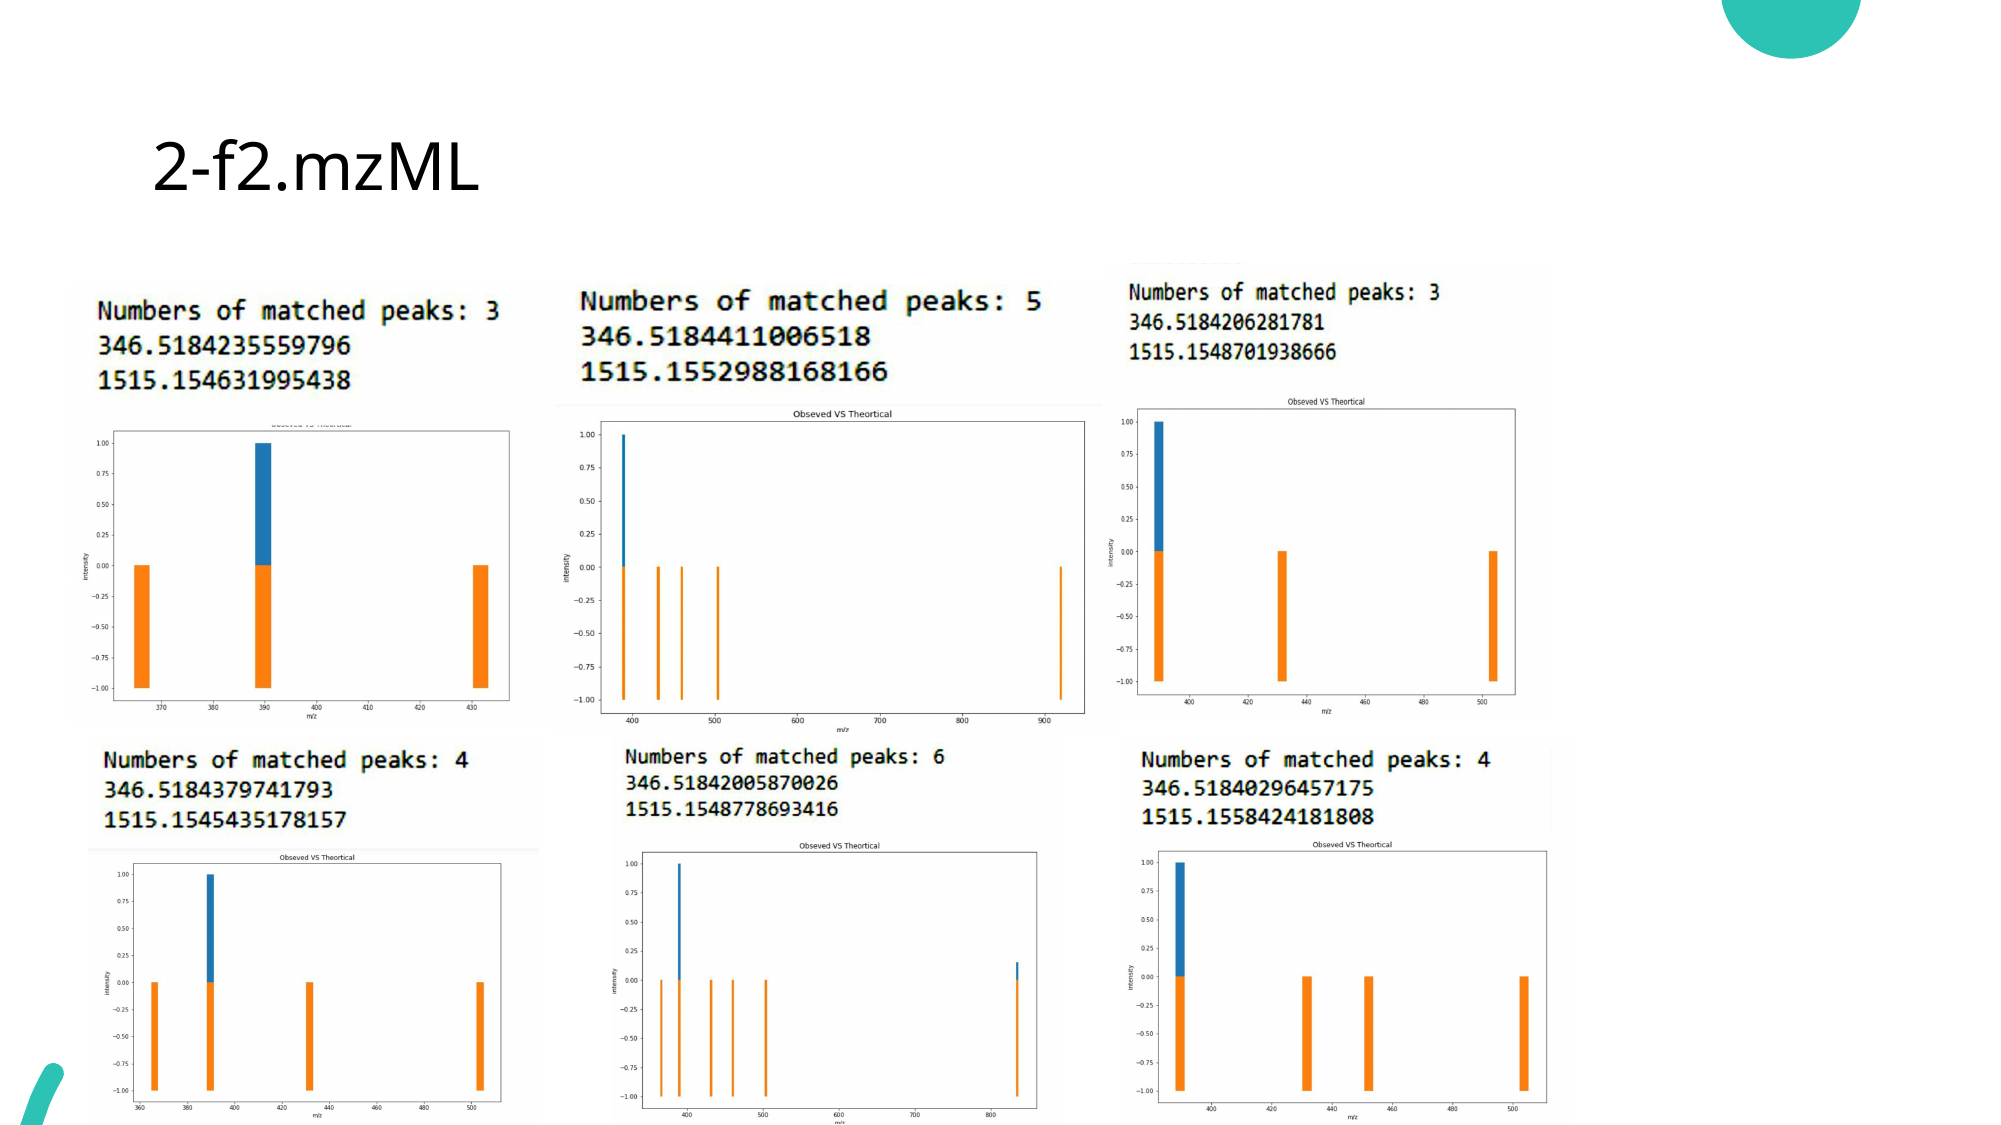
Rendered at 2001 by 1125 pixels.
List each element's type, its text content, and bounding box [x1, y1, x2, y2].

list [552, 278, 1118, 735]
title 2-f2.mzML [137, 59, 1863, 278]
picture [1119, 735, 1570, 1125]
picture [88, 735, 539, 1125]
picture [69, 282, 556, 728]
picture [1102, 263, 1553, 720]
picture [612, 732, 1063, 1124]
